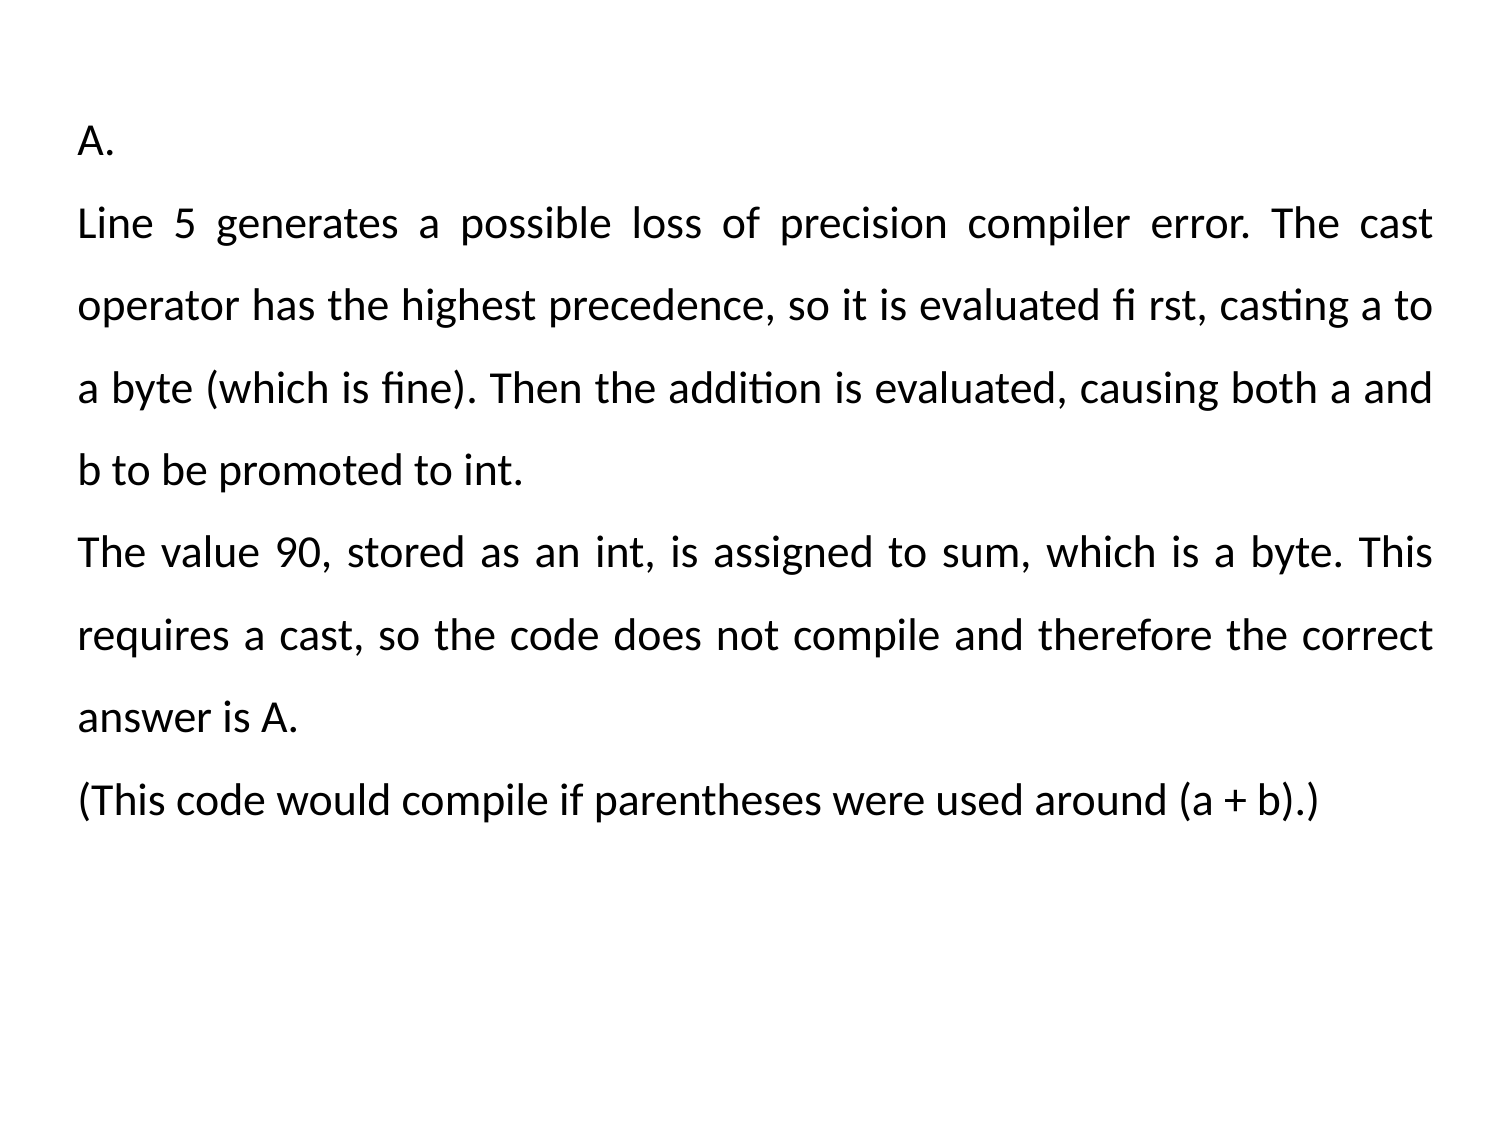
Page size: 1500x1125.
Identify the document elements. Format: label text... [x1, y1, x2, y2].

text_box [787, 75, 1475, 425]
text_box [774, 324, 1463, 1100]
text_box A. Line 5 generates a possible loss of precision compiler error. The cast operator has the highest precedence, so it is evaluated fi rst, casting a to a byte (which is fine). Then the addition is evaluated, causing both a and b to be promoted to int. The value 90, stored as an int, is assigned to sum, which is a byte. This requires a cast, so the code does not compile and therefore the correct answer is A. (This code would compile if parentheses were used around (a + b).) [62, 74, 1450, 975]
